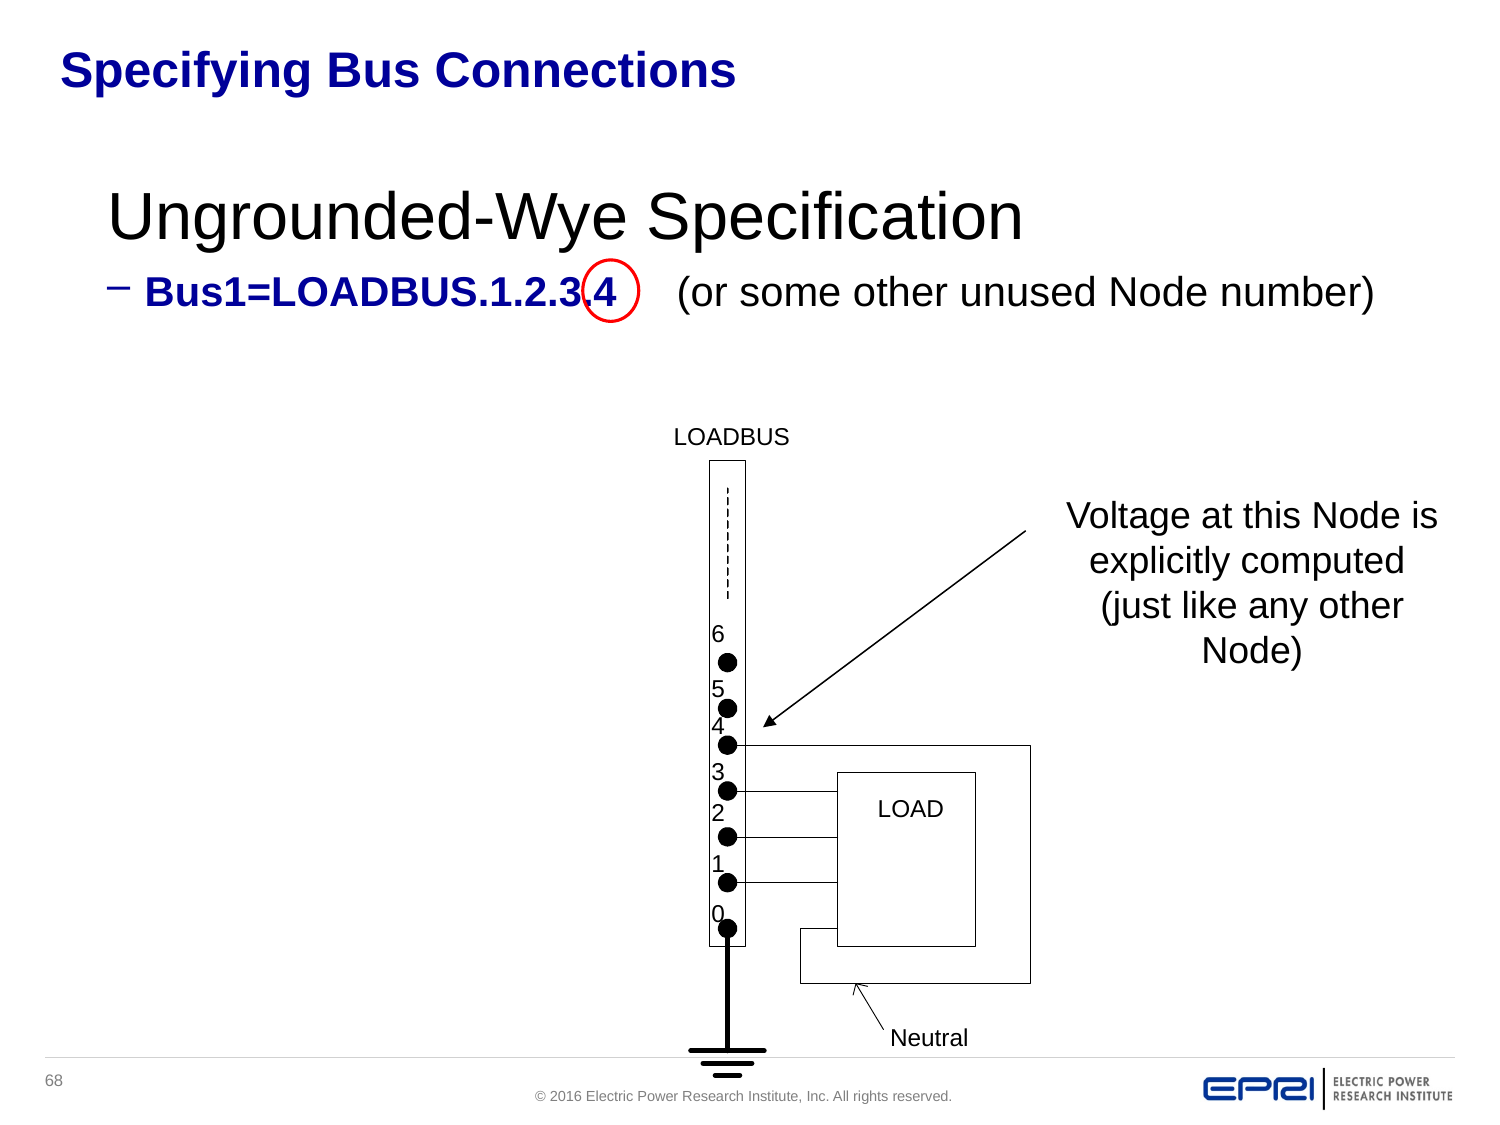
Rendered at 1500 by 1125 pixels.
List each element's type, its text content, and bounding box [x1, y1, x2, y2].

text_box [582, 259, 639, 322]
title Specifying Bus Connections [44, 29, 1456, 151]
picture [668, 415, 1036, 1083]
list Ungrounded-Wye Specification Bus1=LOADBUS.1.2.3.4 (or some other unused Node number) [44, 164, 1456, 1051]
text_box Voltage at this Node is explicitly computed (just like any other Node) [1040, 483, 1470, 679]
picture [1200, 1064, 1455, 1113]
